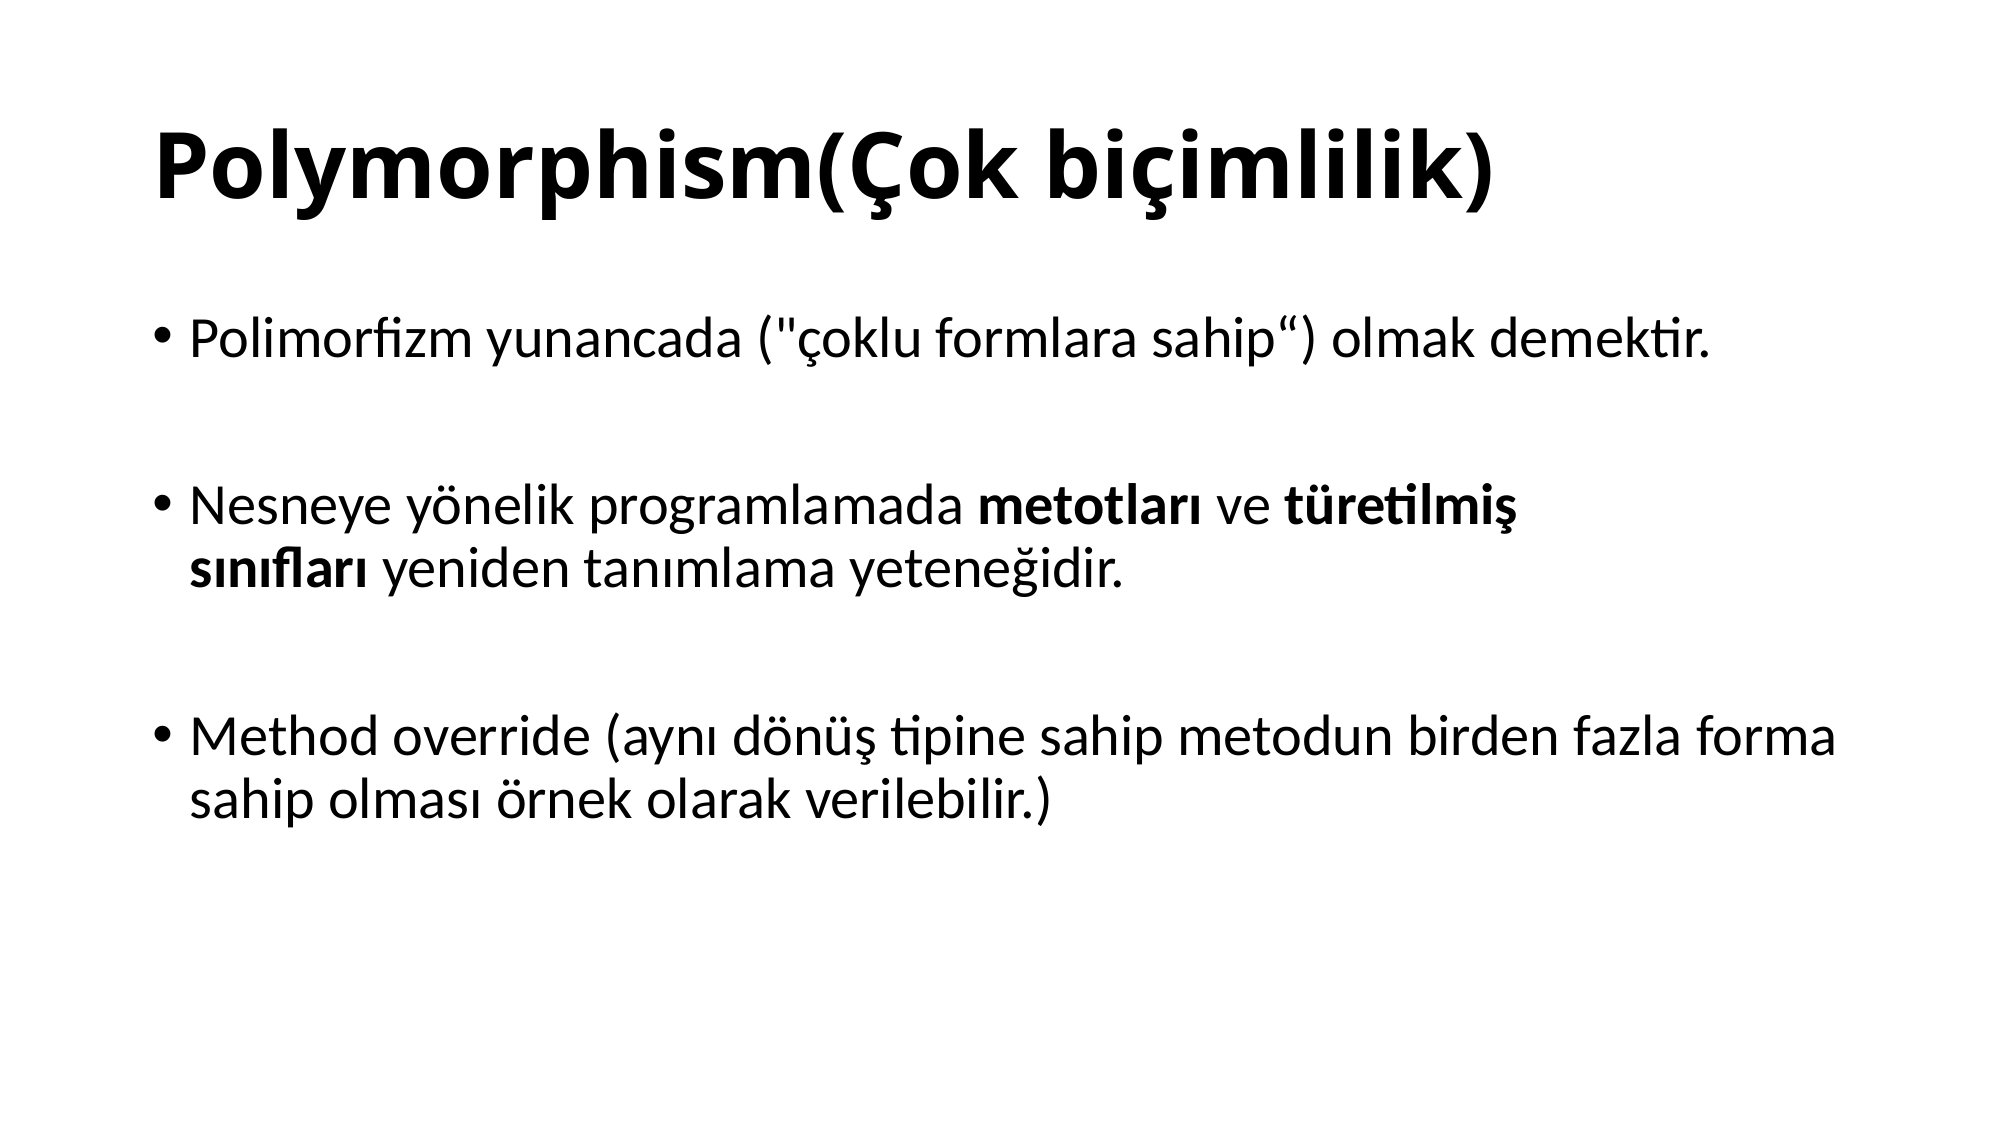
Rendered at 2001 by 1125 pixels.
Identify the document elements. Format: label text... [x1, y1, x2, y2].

list Polimorfizm yunancada ("çoklu formlara sahip“) olmak demektir. Nesneye yönelik programlamada metotları ve türetilmiş sınıfları yeniden tanımlama yeteneğidir. Method override (aynı dönüş tipine sahip metodun birden fazla forma sahip olması örnek olarak verilebilir.) [137, 299, 1863, 1014]
title Polymorphism(Çok biçimlilik) [137, 59, 1863, 278]
